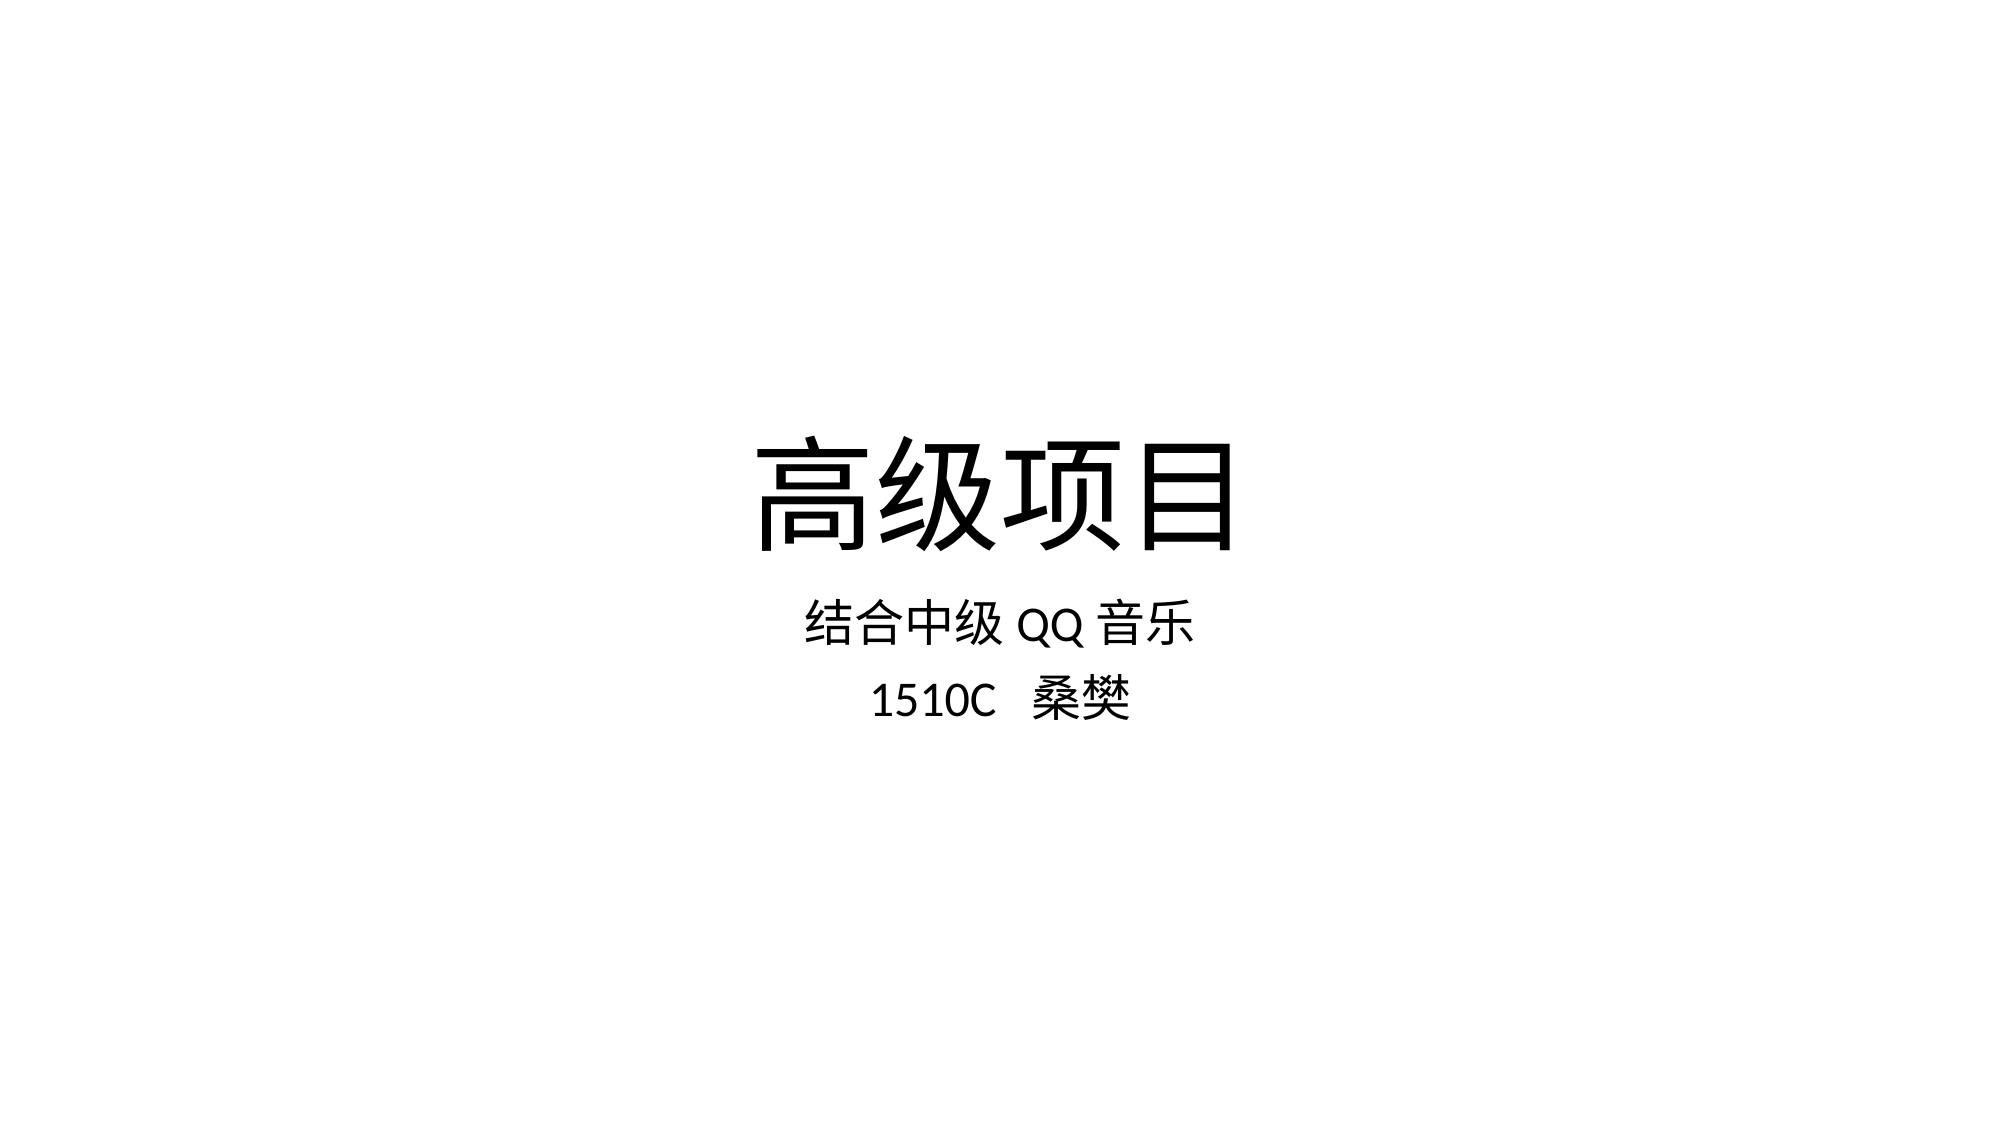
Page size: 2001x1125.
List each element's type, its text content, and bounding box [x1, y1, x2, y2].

subtitle 结合中级QQ音乐 1510C 桑樊 [249, 590, 1750, 863]
title 高级项目 [249, 184, 1750, 576]
